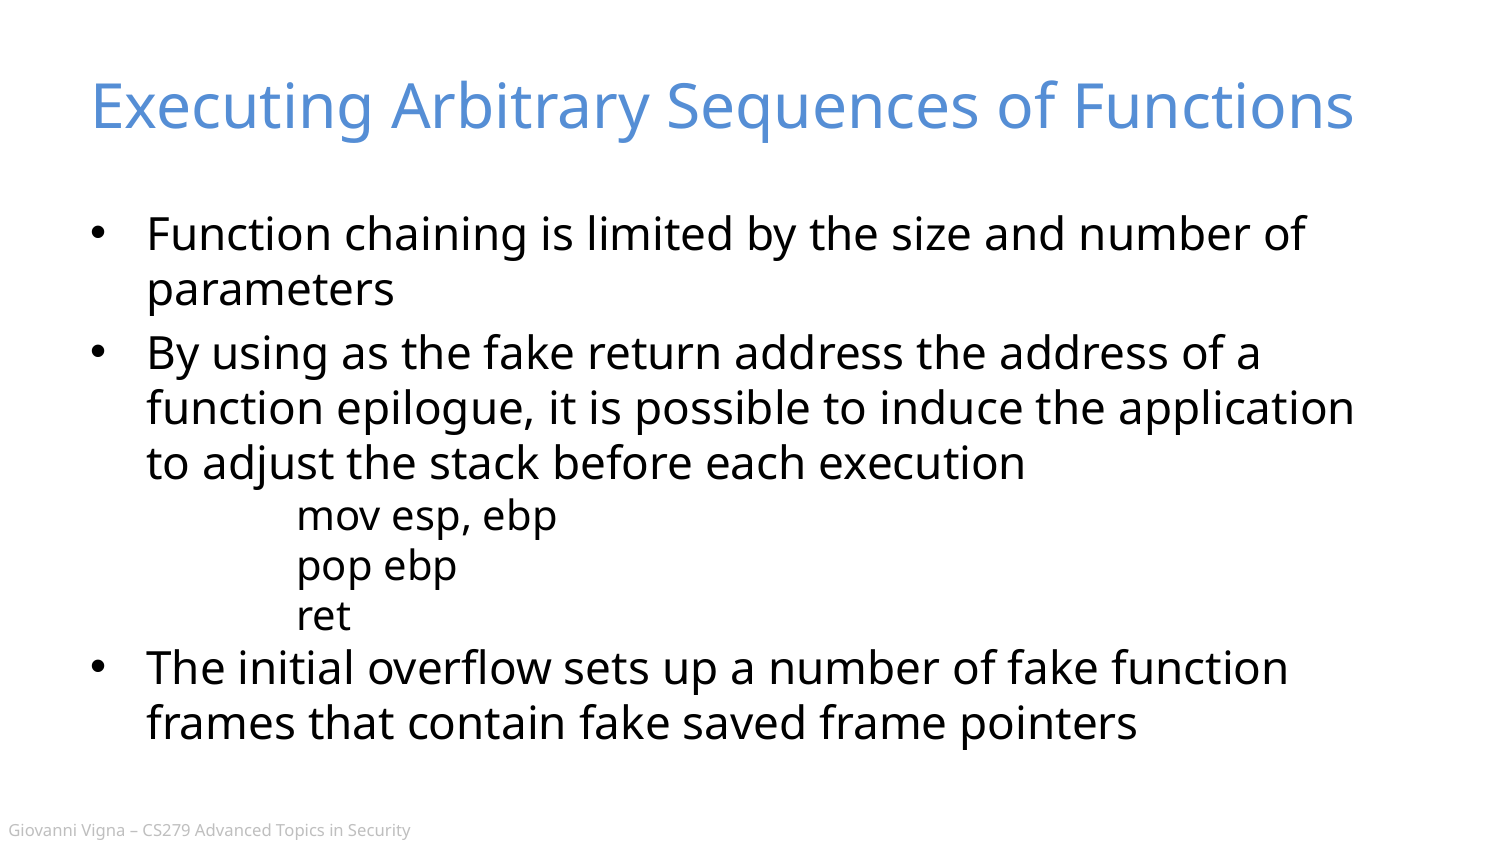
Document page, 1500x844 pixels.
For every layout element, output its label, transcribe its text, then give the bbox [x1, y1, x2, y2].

list Function chaining is limited by the size and number of parameters By using as the fake return address the address of a function epilogue, it is possible to induce the application to adjust the stack before each execution mov esp, ebp pop ebp ret The initial overflow sets up a number of fake function frames that contain fake saved frame pointers [75, 196, 1425, 813]
title Executing Arbitrary Sequences of Functions [75, 33, 1425, 175]
